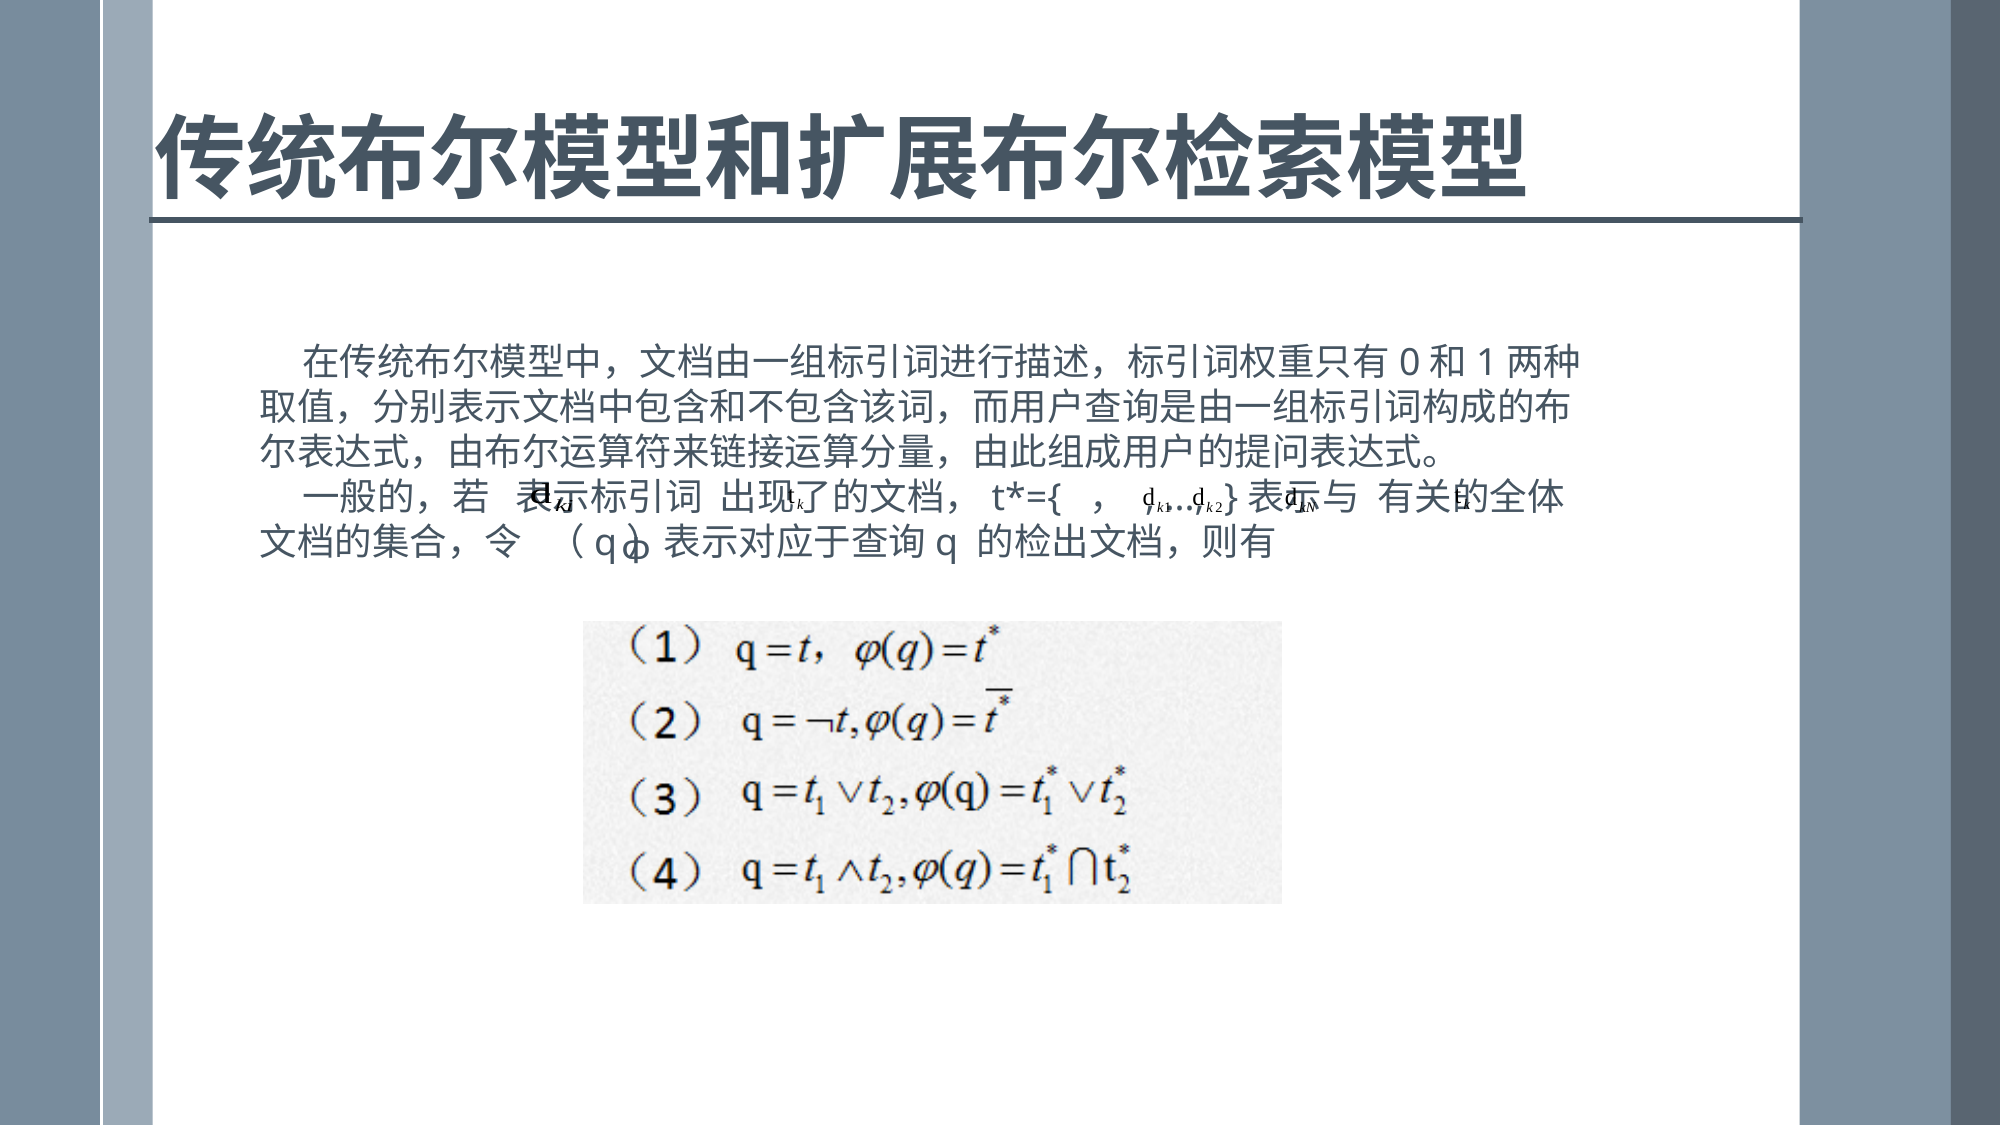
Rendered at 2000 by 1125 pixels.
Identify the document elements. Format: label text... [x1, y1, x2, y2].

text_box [783, 478, 809, 516]
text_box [1281, 480, 1322, 519]
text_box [523, 475, 584, 519]
picture [583, 621, 1282, 905]
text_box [1450, 478, 1476, 516]
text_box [1188, 480, 1227, 519]
text_box 传统布尔模型和扩展布尔检索模型 [139, 2, 1794, 218]
text_box Φ [606, 518, 667, 579]
text_box 在传统布尔模型中，文档由一组标引词进行描述，标引词权重只有0和1两种取值，分别表示文档中包含和不包含该词，而用户查询是由一组标引词构成的布尔表达式，由布尔运算符来链接运算分量，由此组成用户的提问表达式。 一般的，若 表示标引词 出现了的文档，t*={ ， , ..., }表示与 有关的全体文档的集合，令 （q）表示对应于查询q 的检出文档，则有 [244, 330, 1612, 571]
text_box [1139, 480, 1175, 519]
